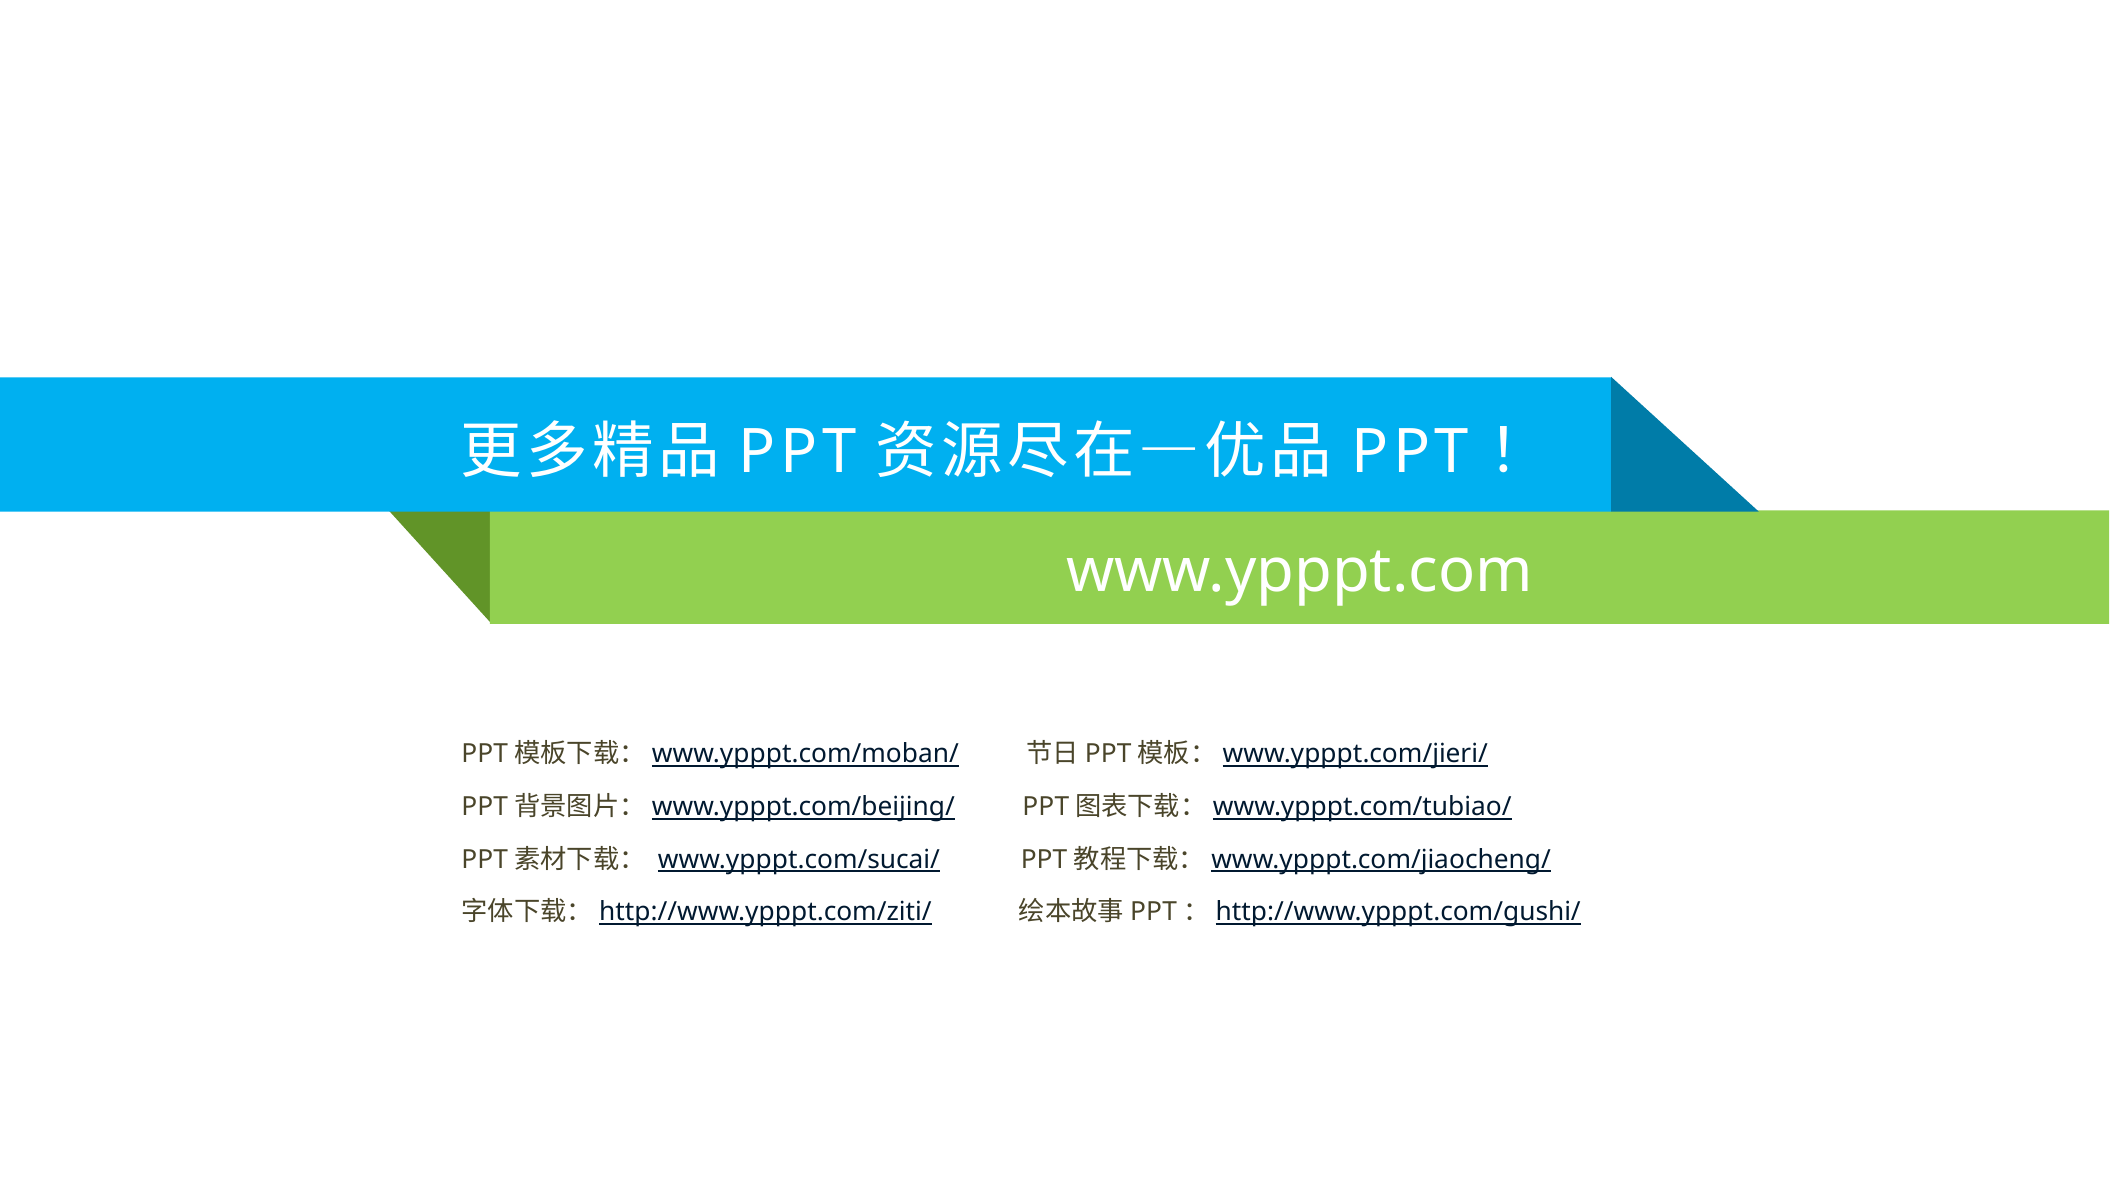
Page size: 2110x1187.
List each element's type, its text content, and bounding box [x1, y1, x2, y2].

text_box PPT模板下载：www.ypppt.com/moban/ 节日PPT模板：www.ypppt.com/jieri/ PPT背景图片：www.ypppt.com/beijing/ PPT图表下载：www.ypppt.com/tubiao/ PPT素材下载： www.ypppt.com/sucai/ PPT教程下载：www.ypppt.com/jiaocheng/ 字体下载：http://www.ypppt.com/ziti/ 绘本故事PPT：http://www.ypppt.com/gushi/ [446, 678, 1642, 972]
text_box [389, 513, 489, 623]
text_box [1610, 374, 1762, 513]
text_box 更多精品PPT资源尽在—优品PPT！ [0, 376, 1610, 513]
text_box www.ypppt.com [489, 509, 2110, 625]
